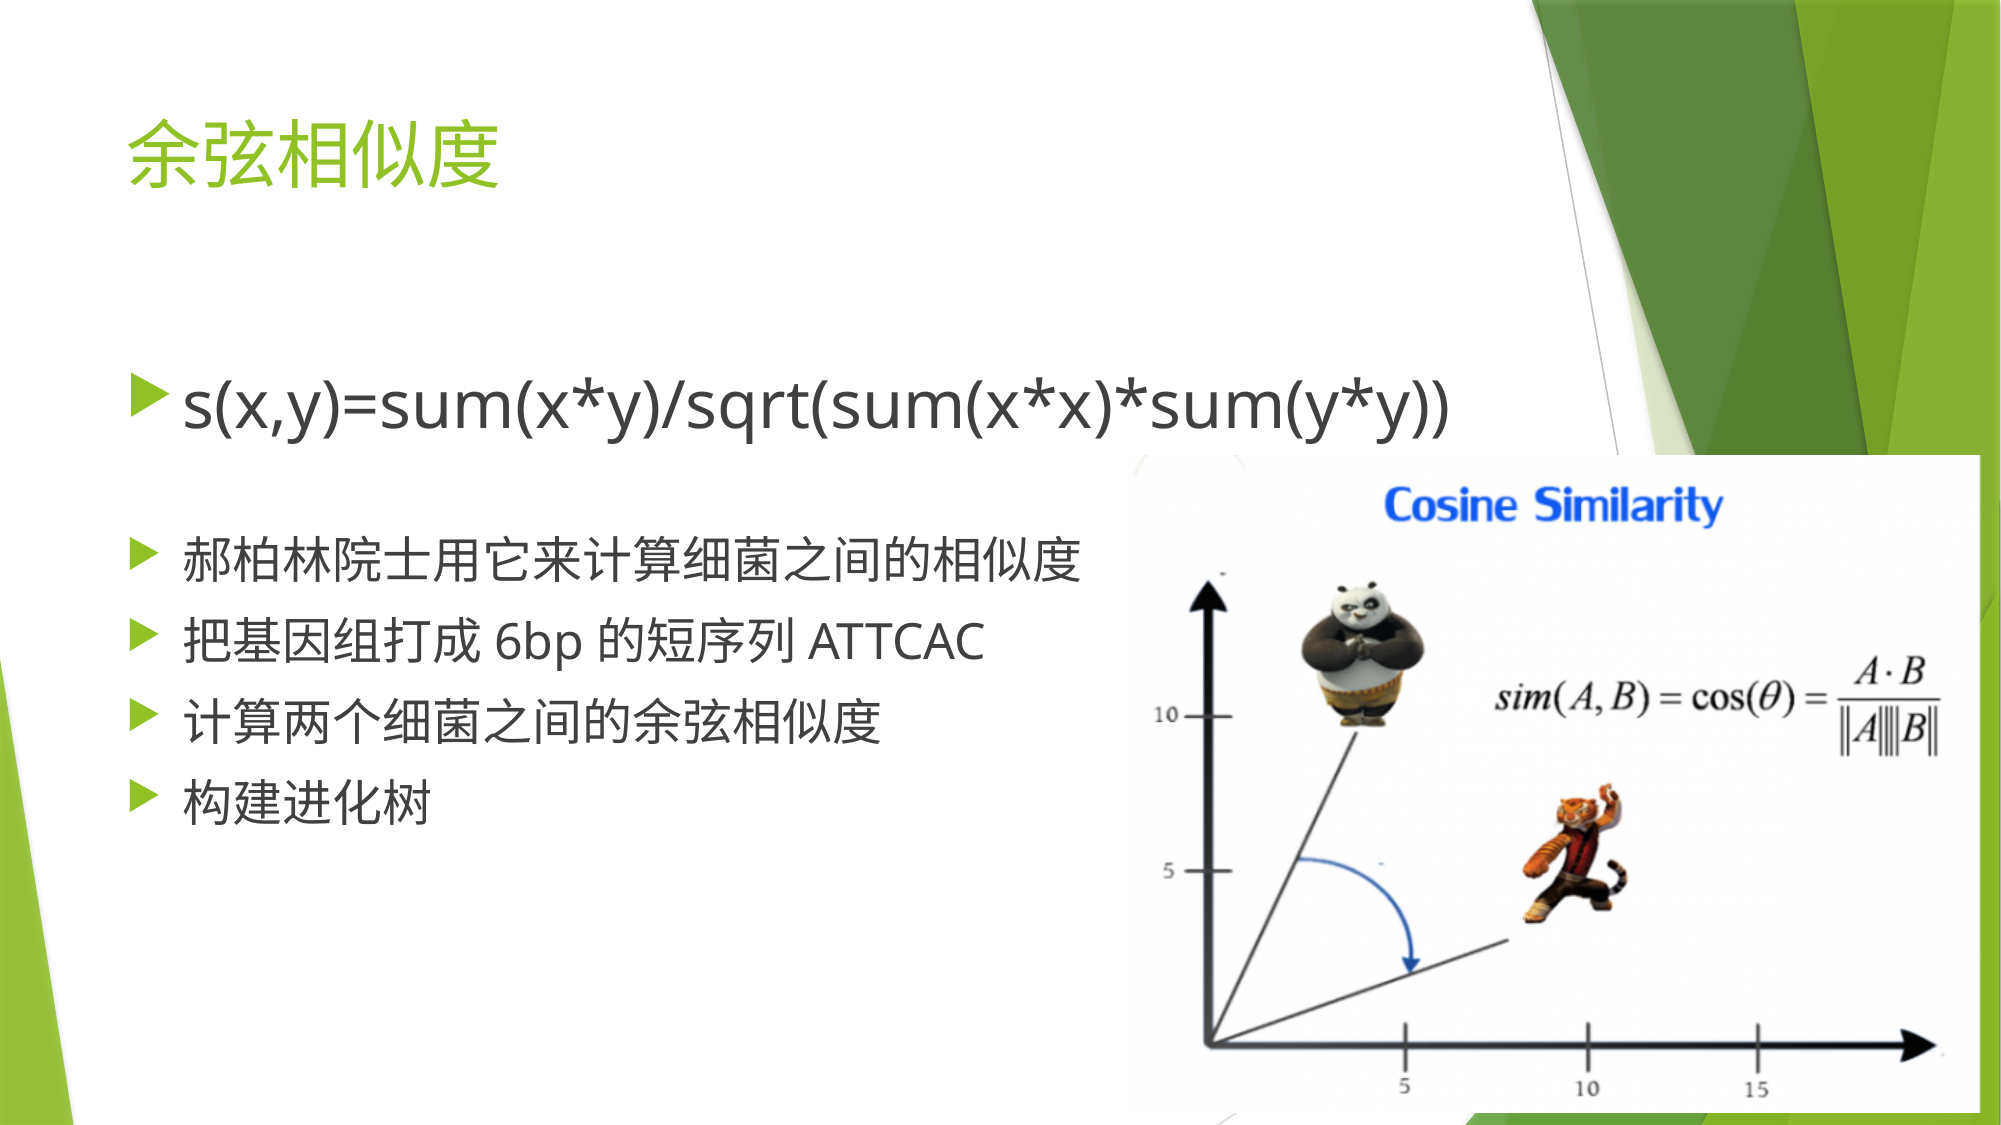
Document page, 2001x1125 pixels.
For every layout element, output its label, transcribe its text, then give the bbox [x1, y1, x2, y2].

picture [1126, 455, 1985, 1113]
title 余弦相似度 [111, 99, 1522, 317]
list s(x,y)=sum(x*y)/sqrt(sum(x*x)*sum(y*y)) 郝柏林院士用它来计算细菌之间的相似度 把基因组打成6bp的短序列ATTCAC 计算两个细菌之间的余弦相似度 构建进化树 [111, 354, 1522, 992]
